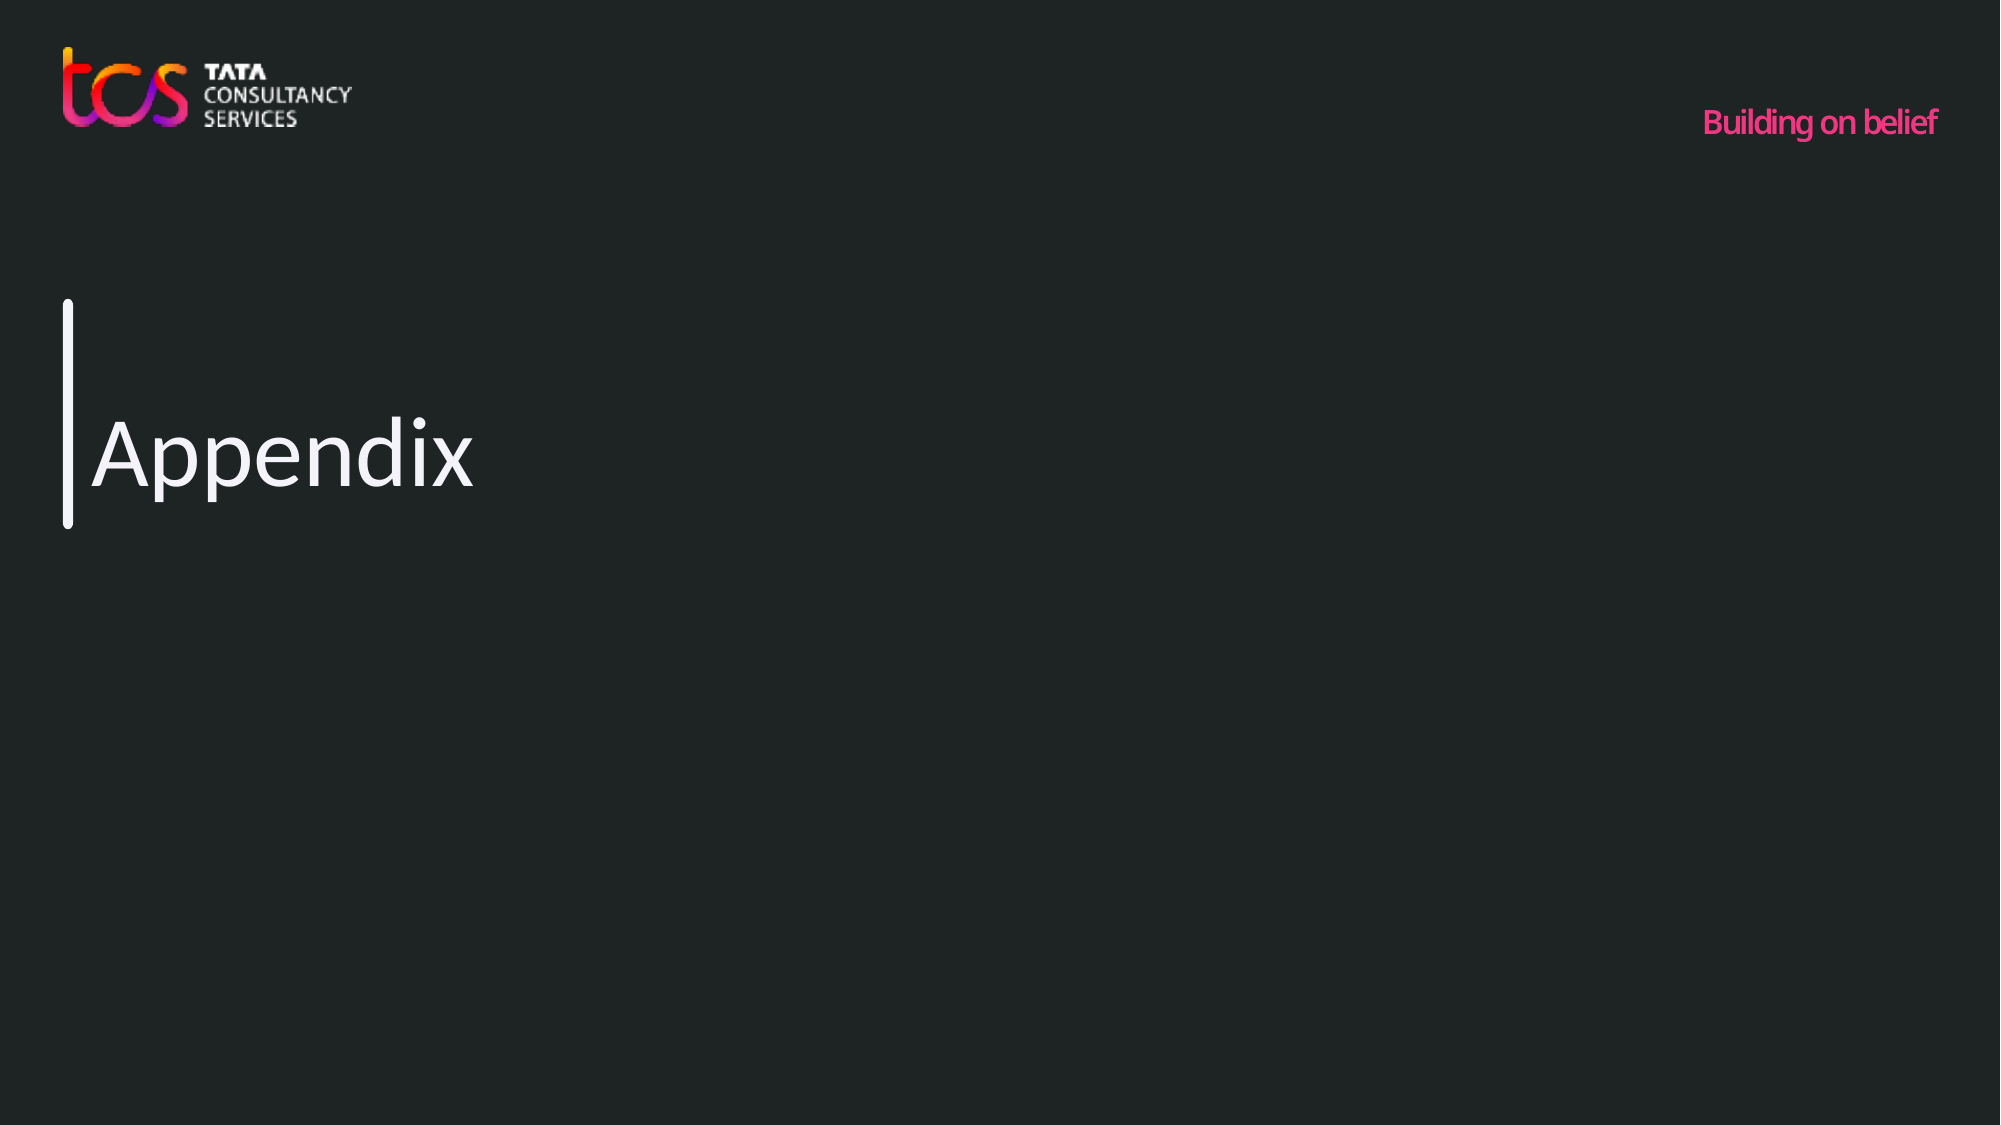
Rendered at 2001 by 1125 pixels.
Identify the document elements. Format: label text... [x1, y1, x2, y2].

title Appendix [91, 384, 1817, 509]
picture [63, 47, 352, 127]
